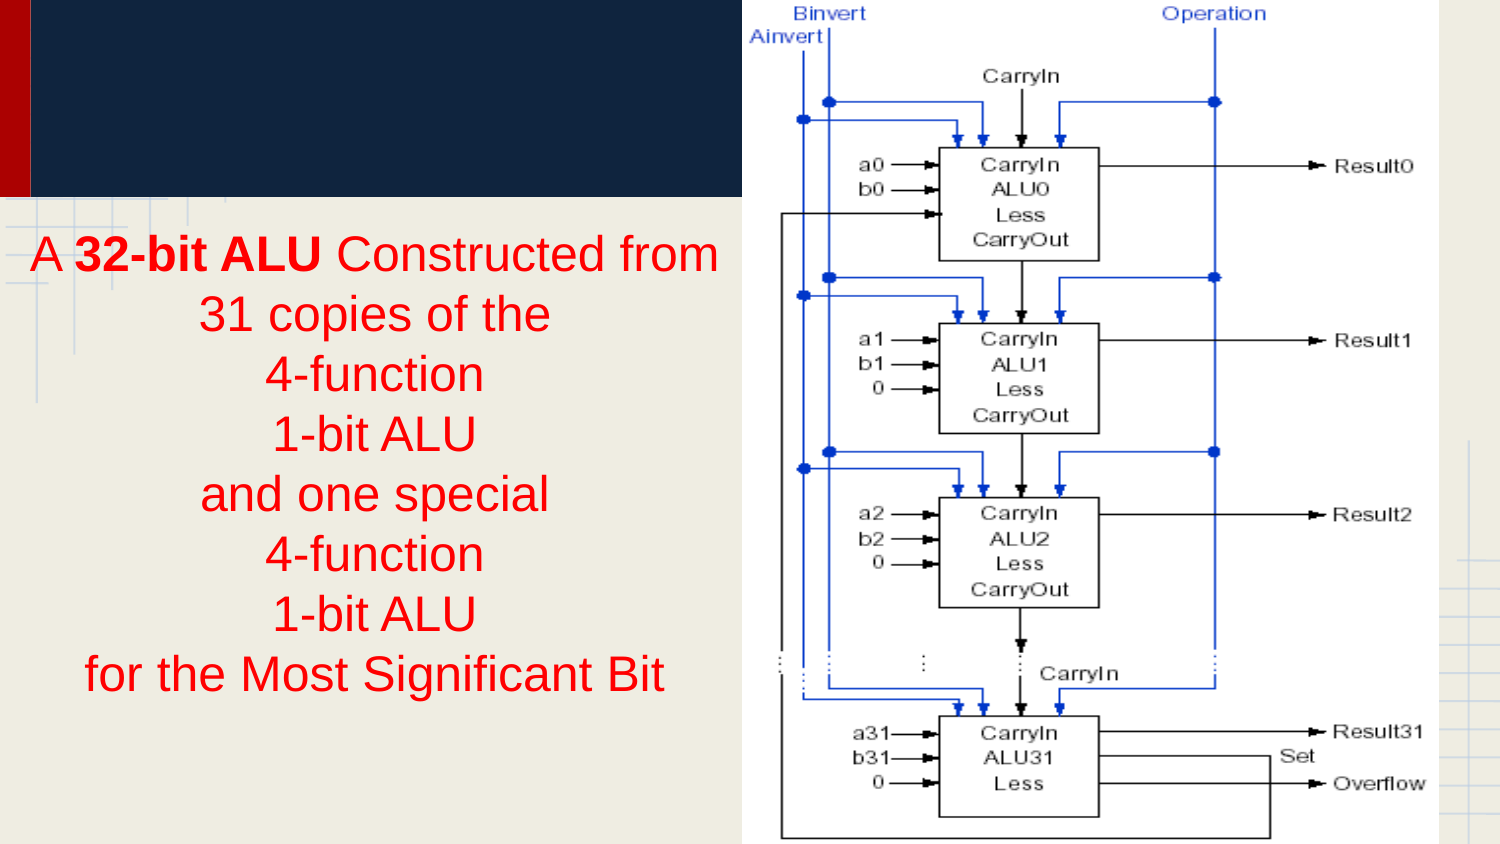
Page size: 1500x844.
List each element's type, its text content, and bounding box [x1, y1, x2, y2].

text_box A 32-bit ALU Constructed from 31 copies of the 4-function 1-bit ALU and one special 4-function 1-bit ALU for the Most Significant Bit [0, 0, 740, 844]
picture [742, 0, 1440, 844]
